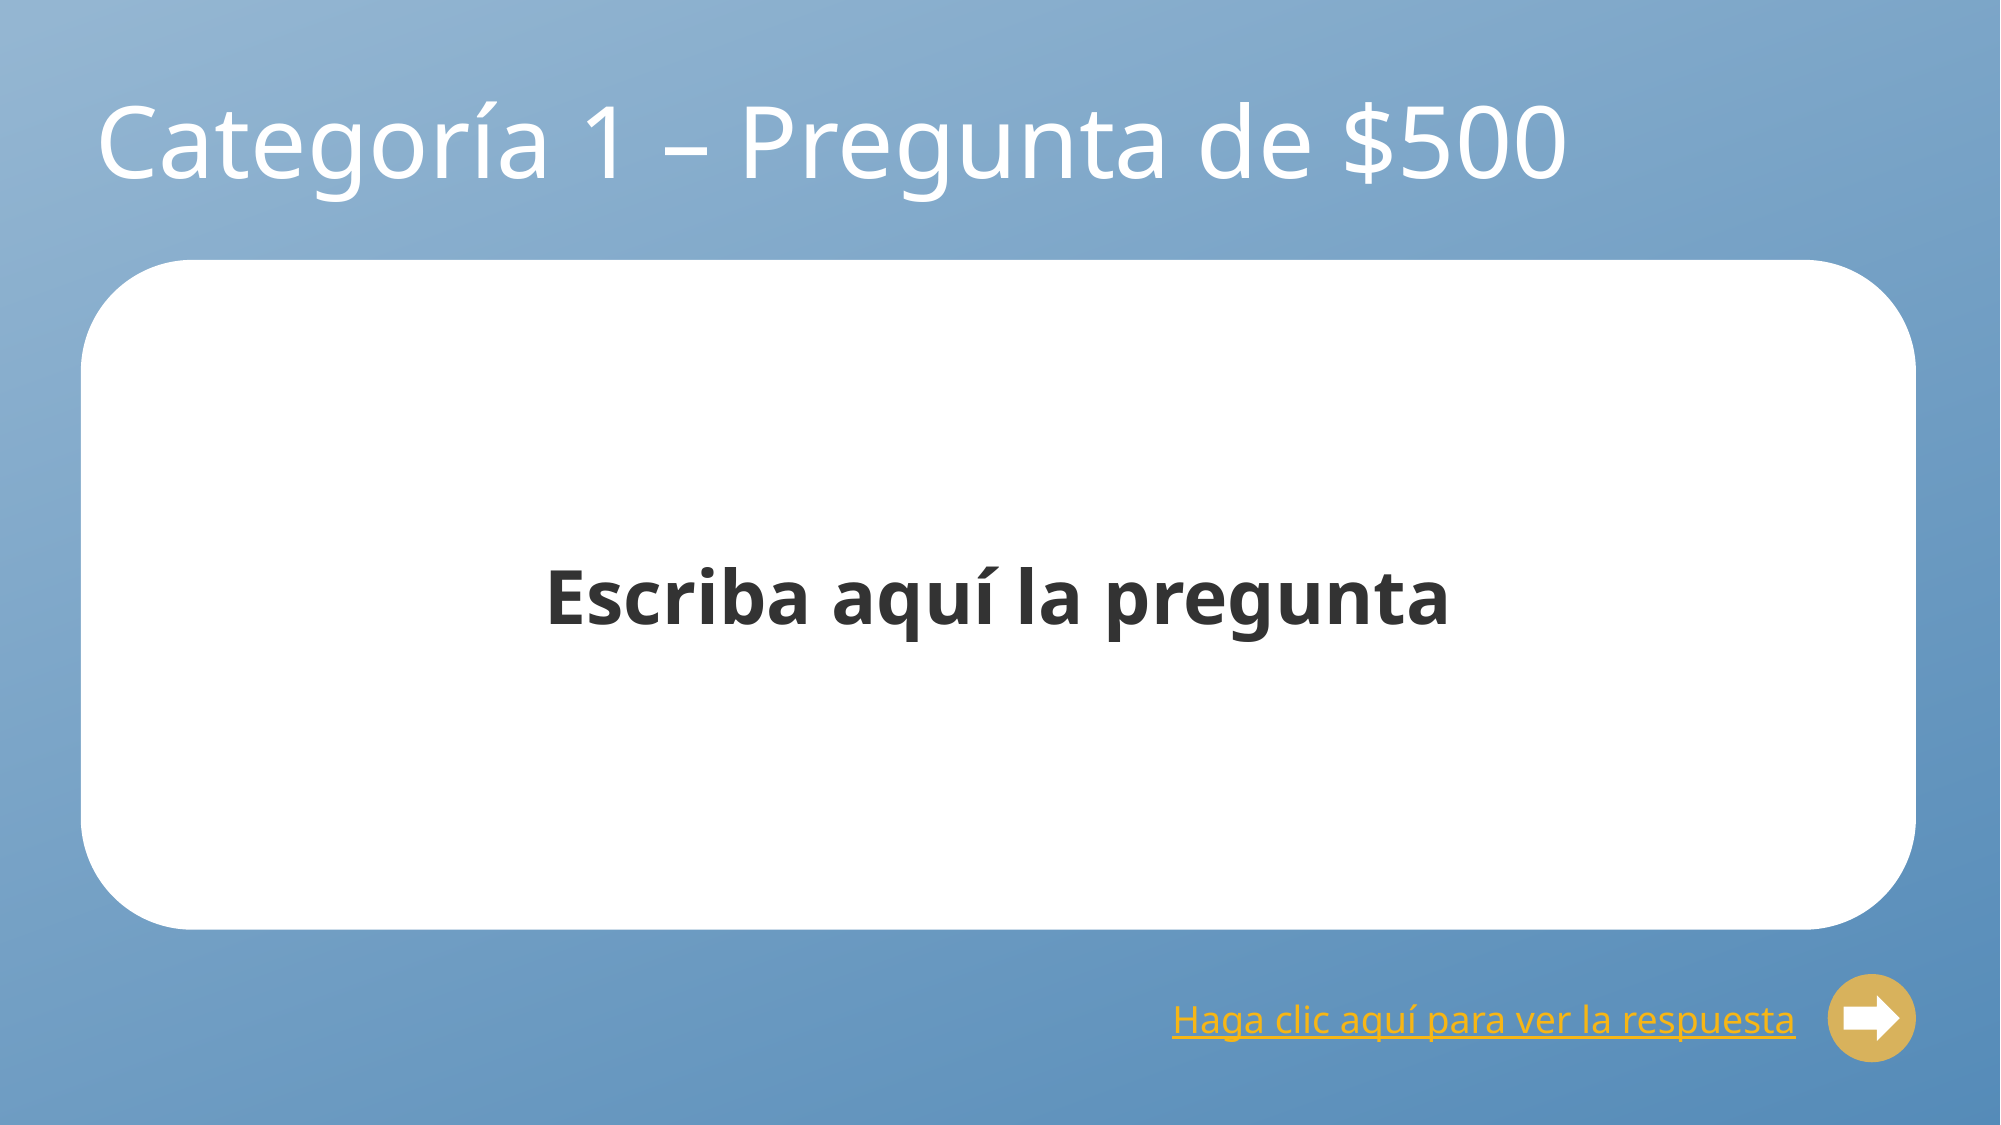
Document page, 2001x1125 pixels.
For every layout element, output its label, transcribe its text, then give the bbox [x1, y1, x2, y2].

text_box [1827, 973, 1916, 1063]
text_box Escriba aquí la pregunta [79, 258, 1917, 931]
title Categoría 1 – Pregunta de $500 [80, 37, 1806, 255]
text_box Haga clic aquí para ver la respuesta [979, 988, 1812, 1055]
